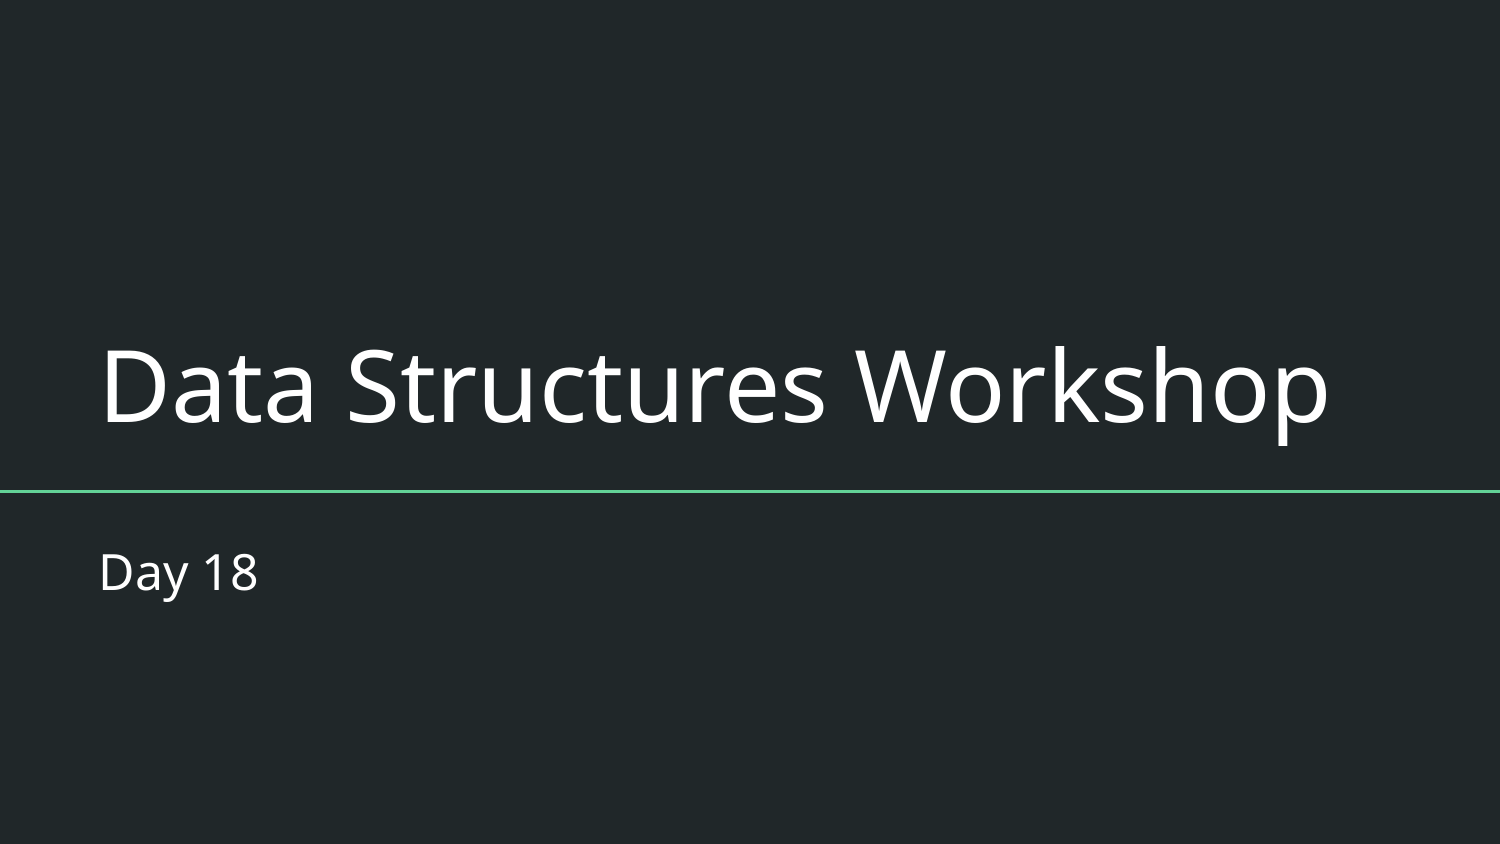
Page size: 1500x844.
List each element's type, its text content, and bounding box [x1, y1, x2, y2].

title Data Structures Workshop [83, 206, 1417, 467]
subtitle Day 18 [83, 522, 1417, 626]
